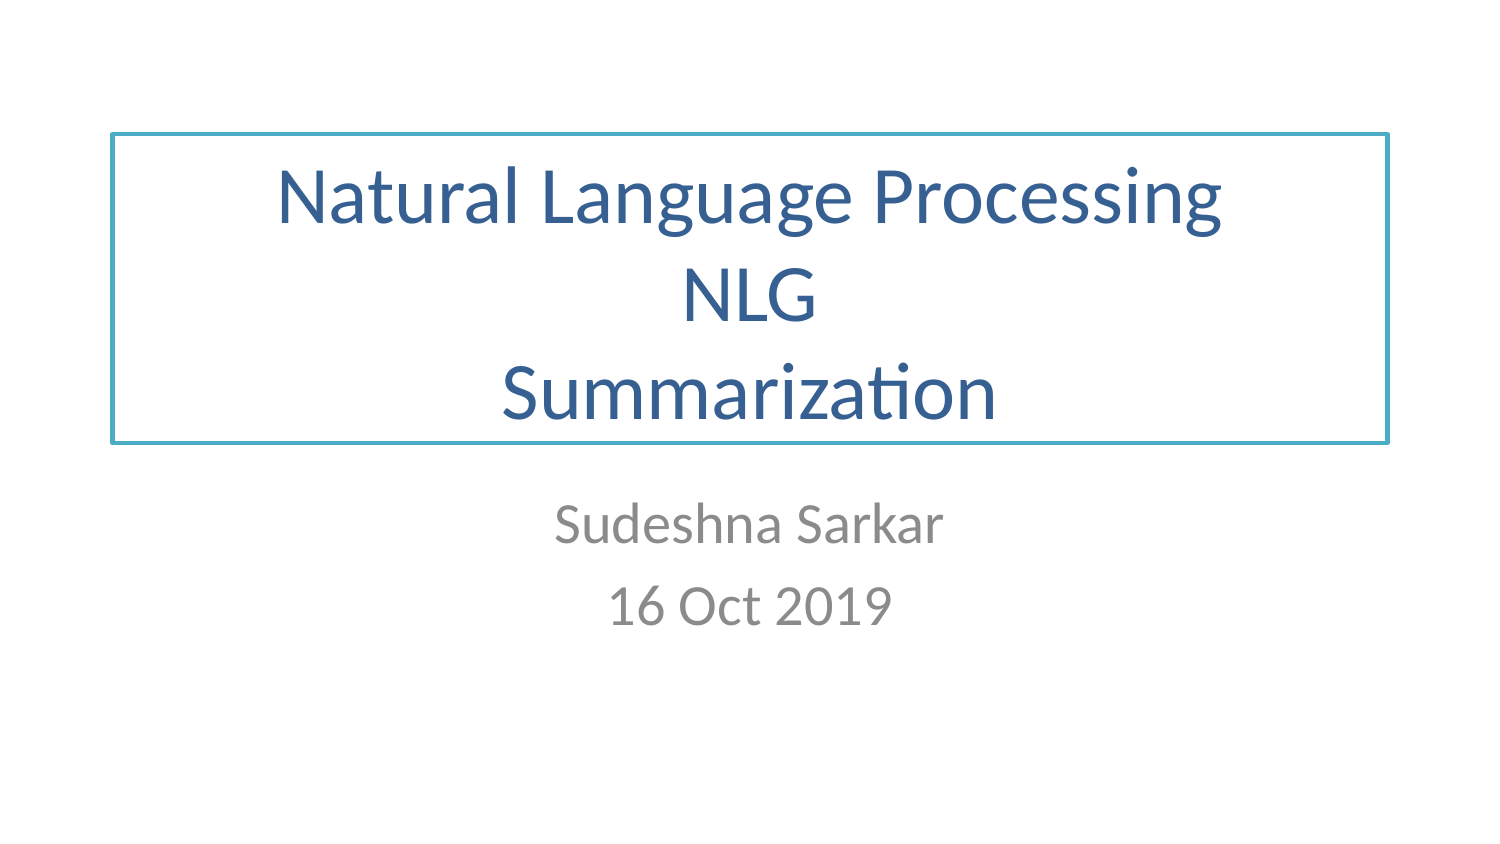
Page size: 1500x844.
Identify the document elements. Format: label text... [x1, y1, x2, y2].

title Natural Language Processing NLG Summarization [110, 132, 1390, 445]
subtitle Sudeshna Sarkar 16 Oct 2019 [225, 478, 1275, 694]
